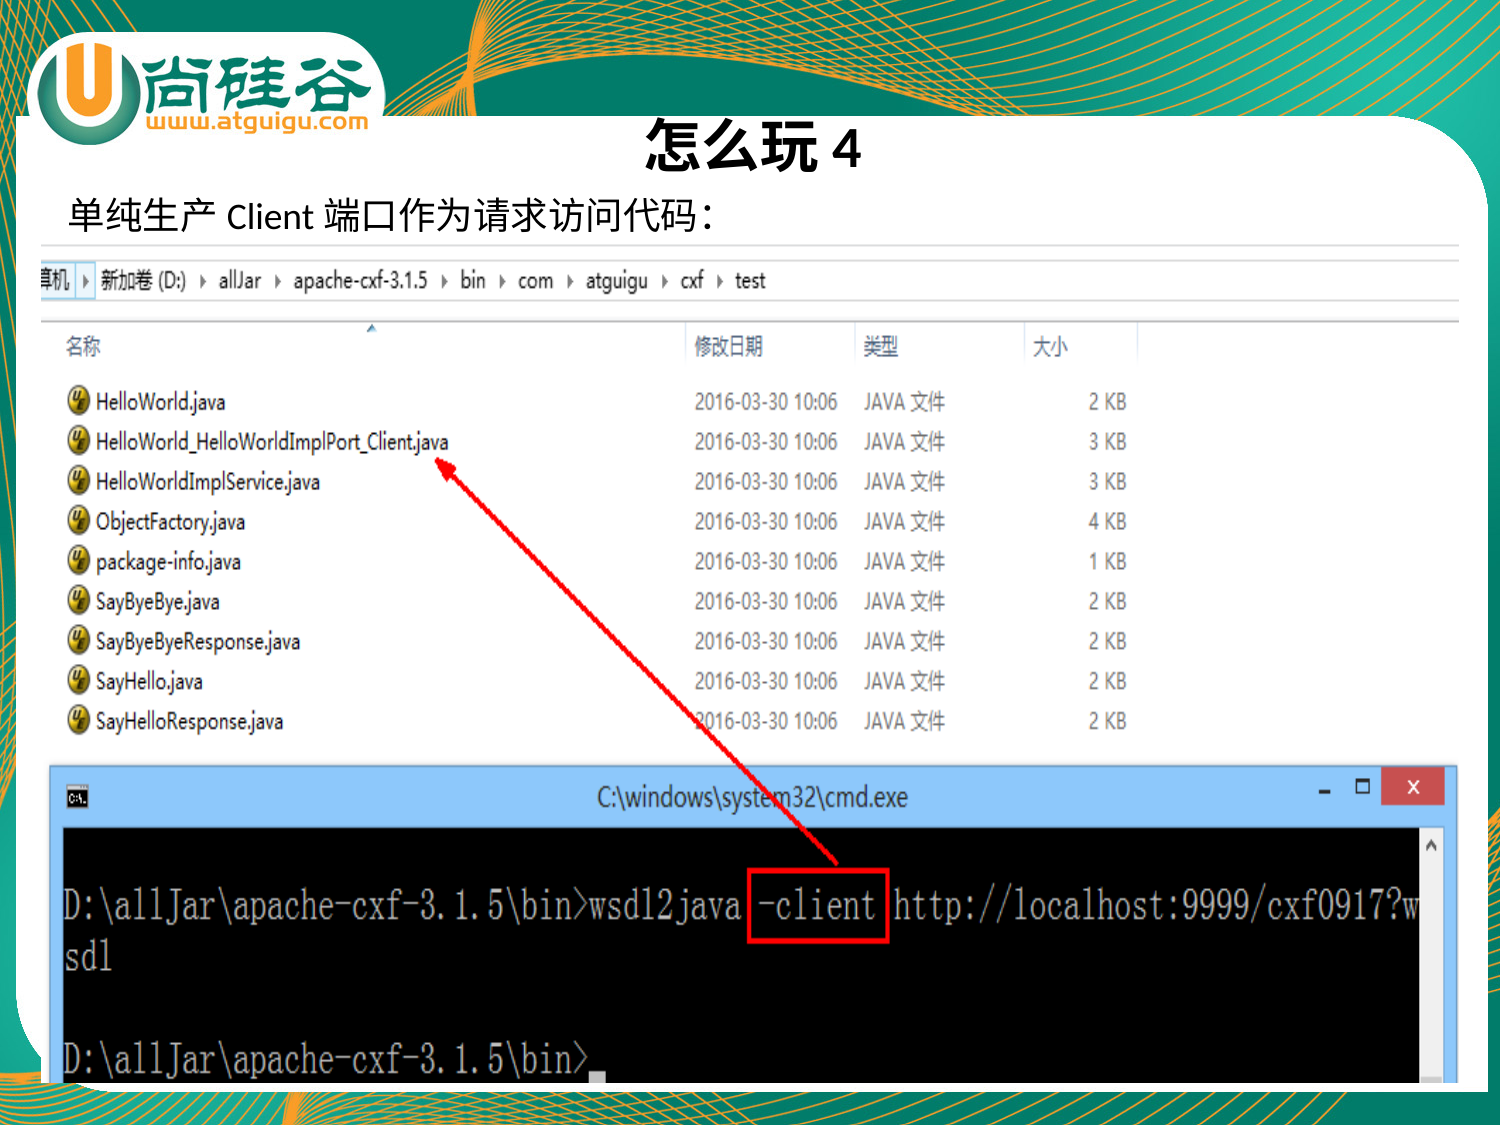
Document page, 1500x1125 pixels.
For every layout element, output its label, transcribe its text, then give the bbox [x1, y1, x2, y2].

picture [0, 0, 1500, 1125]
text_box 单纯生产Client端口作为请求访问代码： [53, 184, 1329, 241]
text_box 怎么玩4 [41, 101, 1465, 187]
